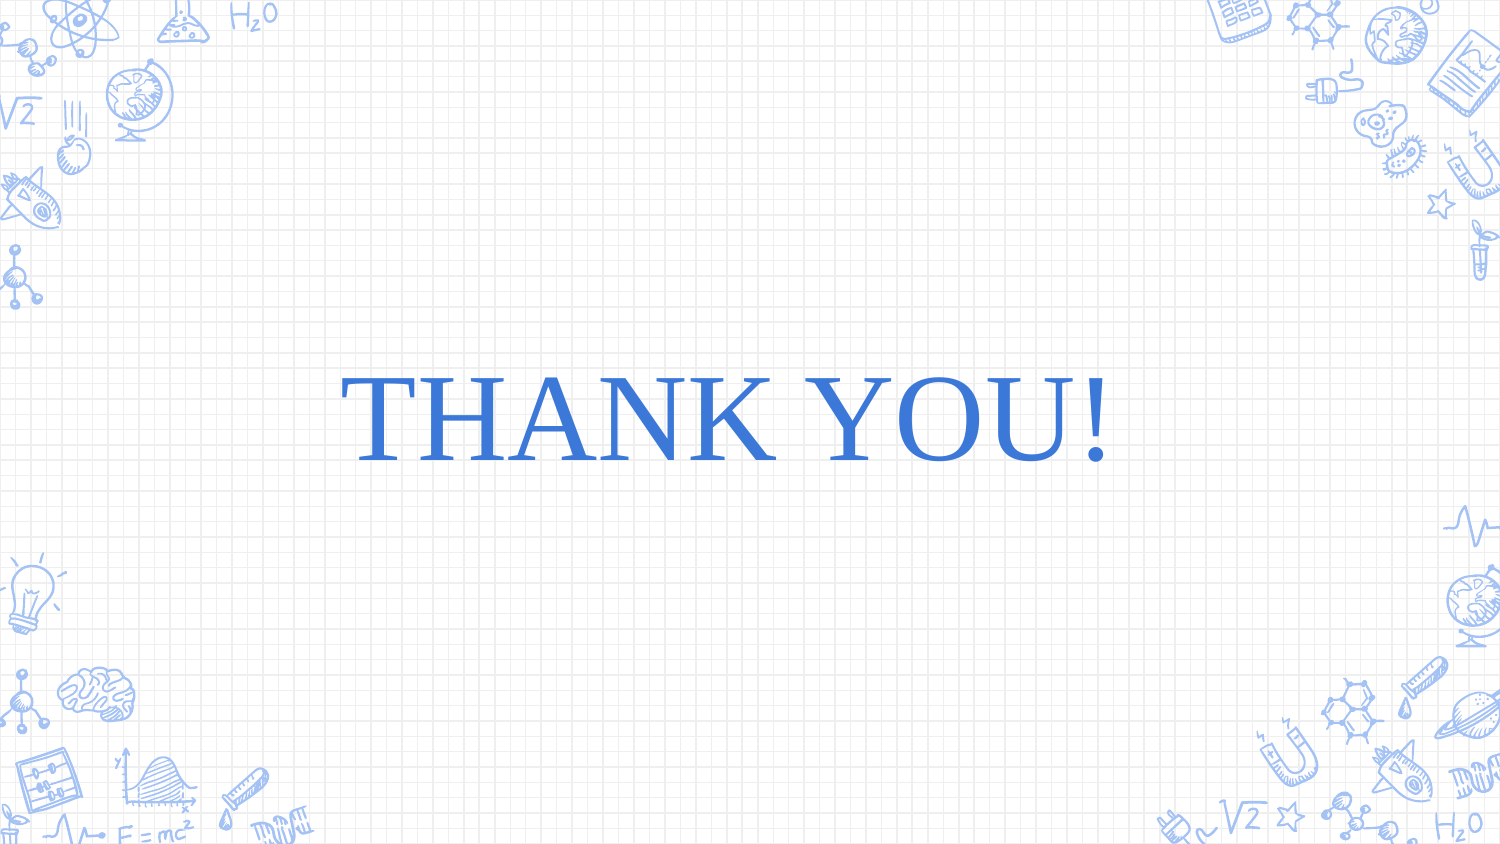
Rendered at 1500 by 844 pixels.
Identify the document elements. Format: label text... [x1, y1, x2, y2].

title THANK YOU! [325, 310, 1214, 501]
